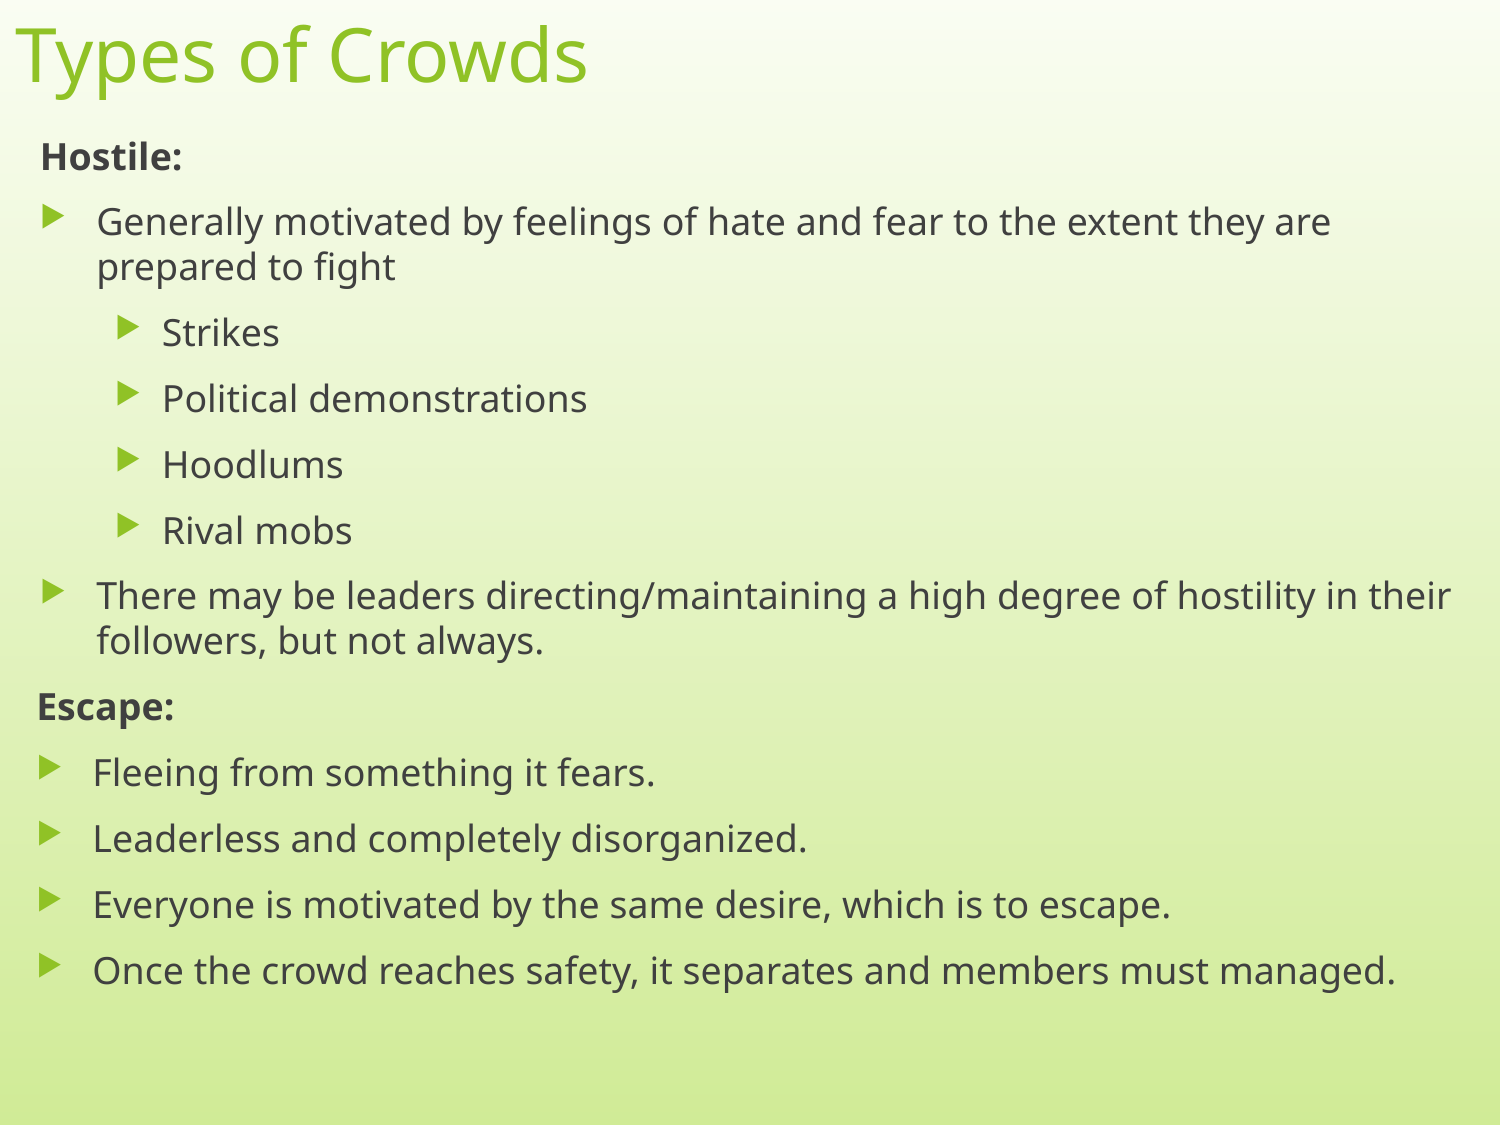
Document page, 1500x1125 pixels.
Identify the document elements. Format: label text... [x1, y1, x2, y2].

list Hostile: Generally motivated by feelings of hate and fear to the extent they are prepared to fight Strikes Political demonstrations Hoodlums Rival mobs There may be leaders directing/maintaining a high degree of hostility in their followers, but not always. [24, 125, 1475, 762]
text_box Escape: Fleeing from something it fears. Leaderless and completely disorganized. Everyone is motivated by the same desire, which is to escape. Once the crowd reaches safety, it separates and members must managed. [21, 675, 1472, 1125]
title Types of Crowds [0, 0, 1042, 217]
